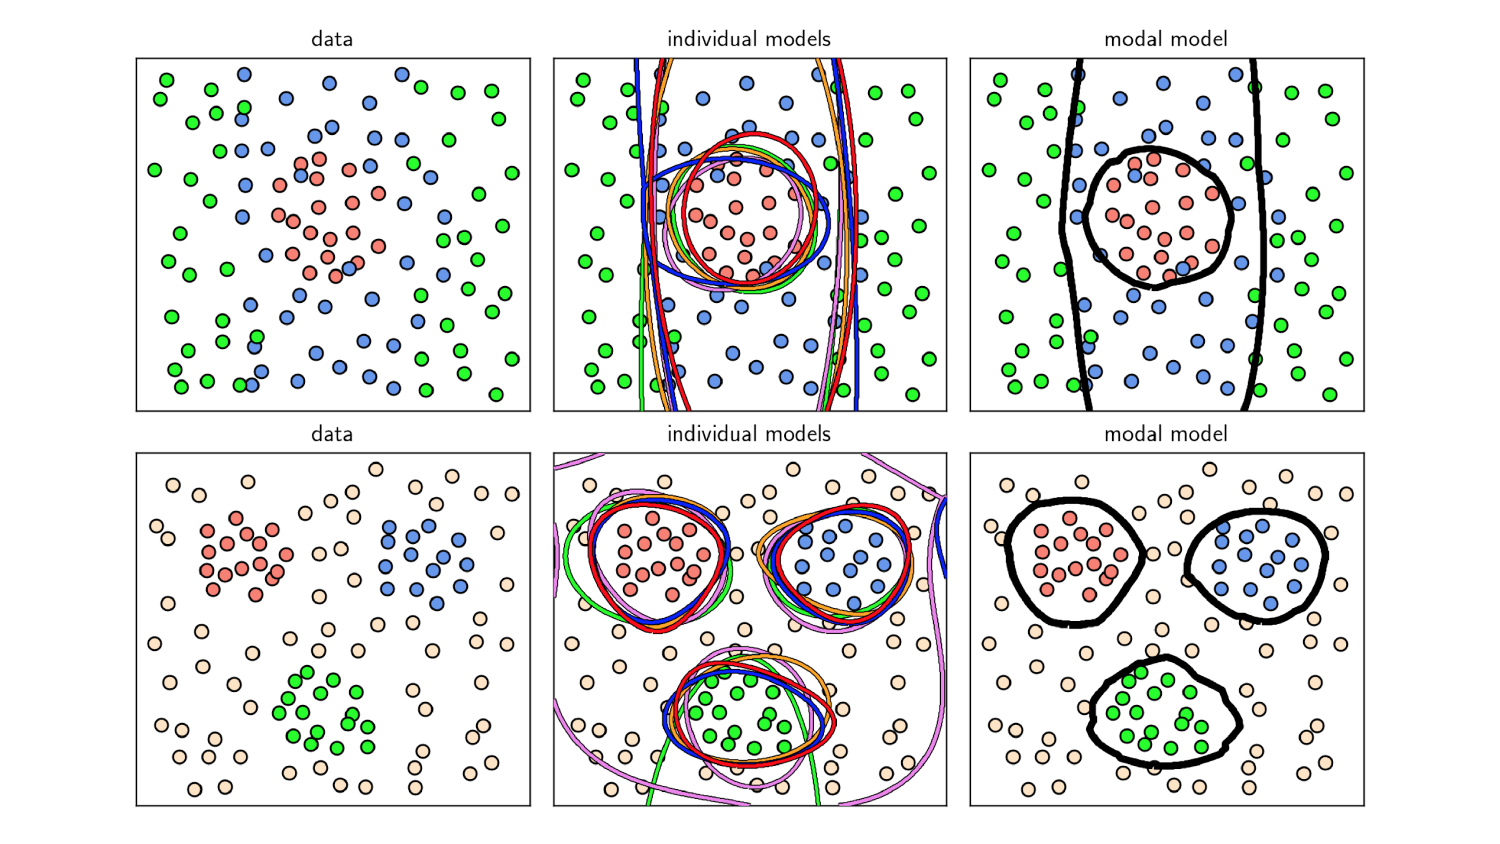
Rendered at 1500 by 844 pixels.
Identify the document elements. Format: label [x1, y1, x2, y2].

picture [114, 24, 1386, 819]
